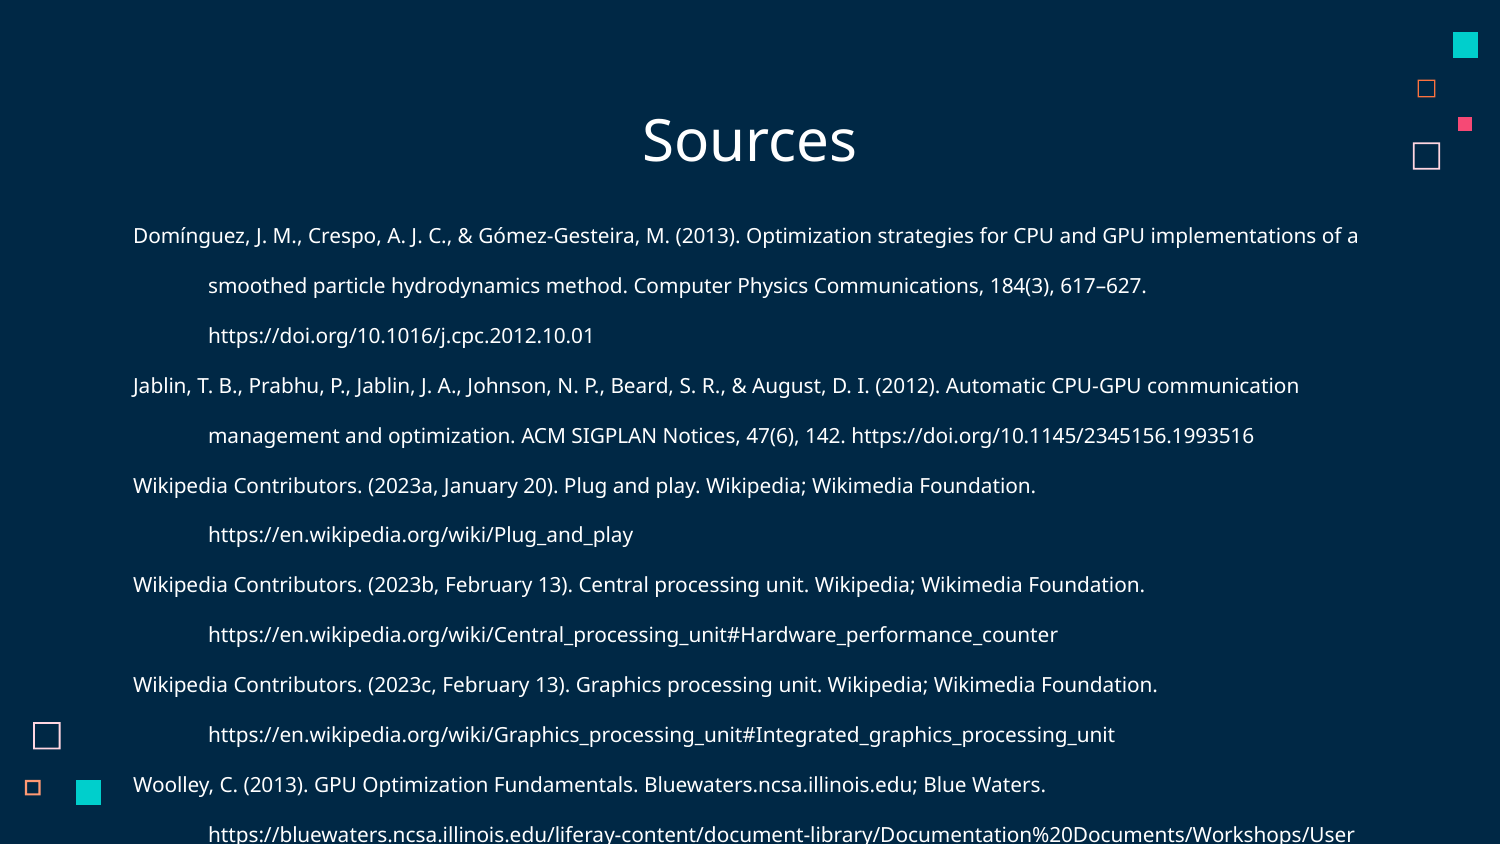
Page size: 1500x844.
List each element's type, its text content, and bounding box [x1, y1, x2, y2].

title Sources [118, 88, 1382, 182]
list Domínguez, J. M., Crespo, A. J. C., & Gómez-Gesteira, M. (2013). Optimization strategies for CPU and GPU implementations of a smoothed particle hydrodynamics method. Computer Physics Communications, 184(3), 617–627. https://doi.org/10.1016/j.cpc.2012.10.01 Jablin, T. B., Prabhu, P., Jablin, J. A., Johnson, N. P., Beard, S. R., & August, D. I. (2012). Automatic CPU-GPU communication management and optimization. ACM SIGPLAN Notices, 47(6), 142. https://doi.org/10.1145/2345156.1993516 Wikipedia Contributors. (2023a, January 20). Plug and play. Wikipedia; Wikimedia Foundation. https://en.wikipedia.org/wiki/Plug_and_play Wikipedia Contributors. (2023b, February 13). Central processing unit. Wikipedia; Wikimedia Foundation. https://en.wikipedia.org/wiki/Central_processing_unit#Hardware_performance_counter Wikipedia Contributors. (2023c, February 13). Graphics processing unit. Wikipedia; Wikimedia Foundation. https://en.wikipedia.org/wiki/Graphics_processing_unit#Integrated_graphics_processing_unit Woolley, C. (2013). GPU Optimization Fundamentals. Bluewaters.ncsa.illinois.edu; Blue Waters. https://bluewaters.ncsa.illinois.edu/liferay-content/document-library/Documentation%20Documents/Workshops/User%20Workshop%20Dec%202013/CUDA%20Optimization%20Fundamentals.pdf [118, 182, 1382, 776]
